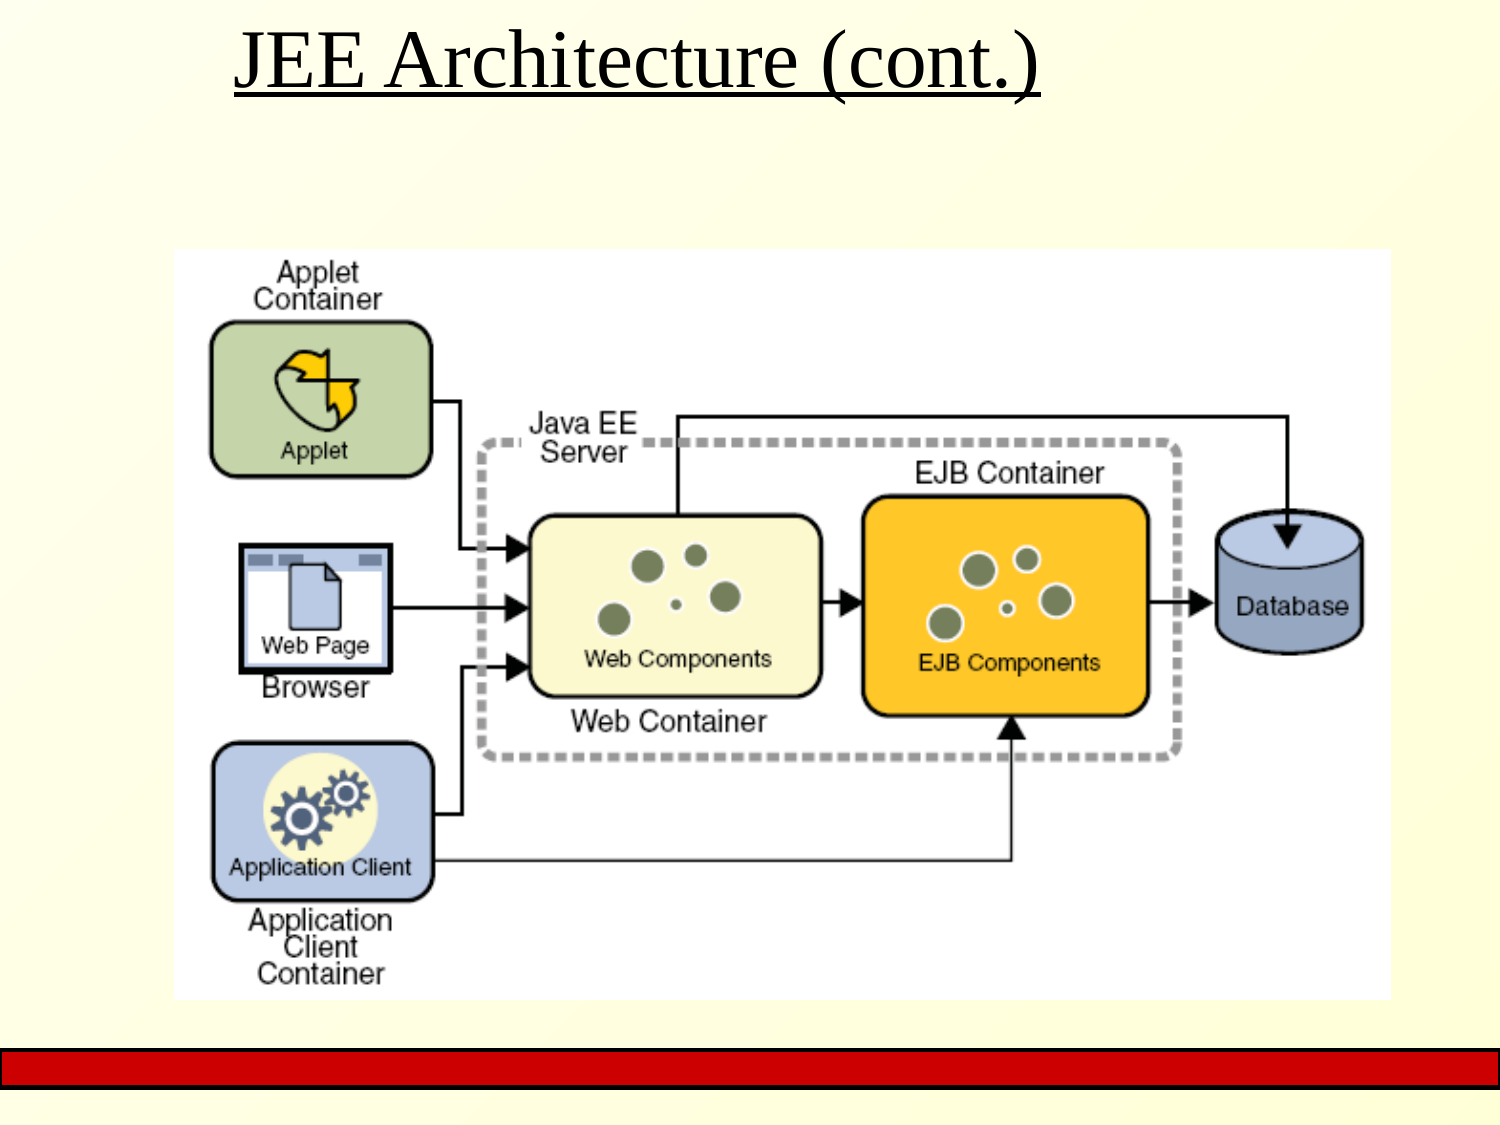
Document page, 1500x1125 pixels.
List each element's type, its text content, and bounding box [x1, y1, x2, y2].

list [174, 249, 1391, 1001]
title JEE Architecture (cont.) [0, 0, 1275, 125]
